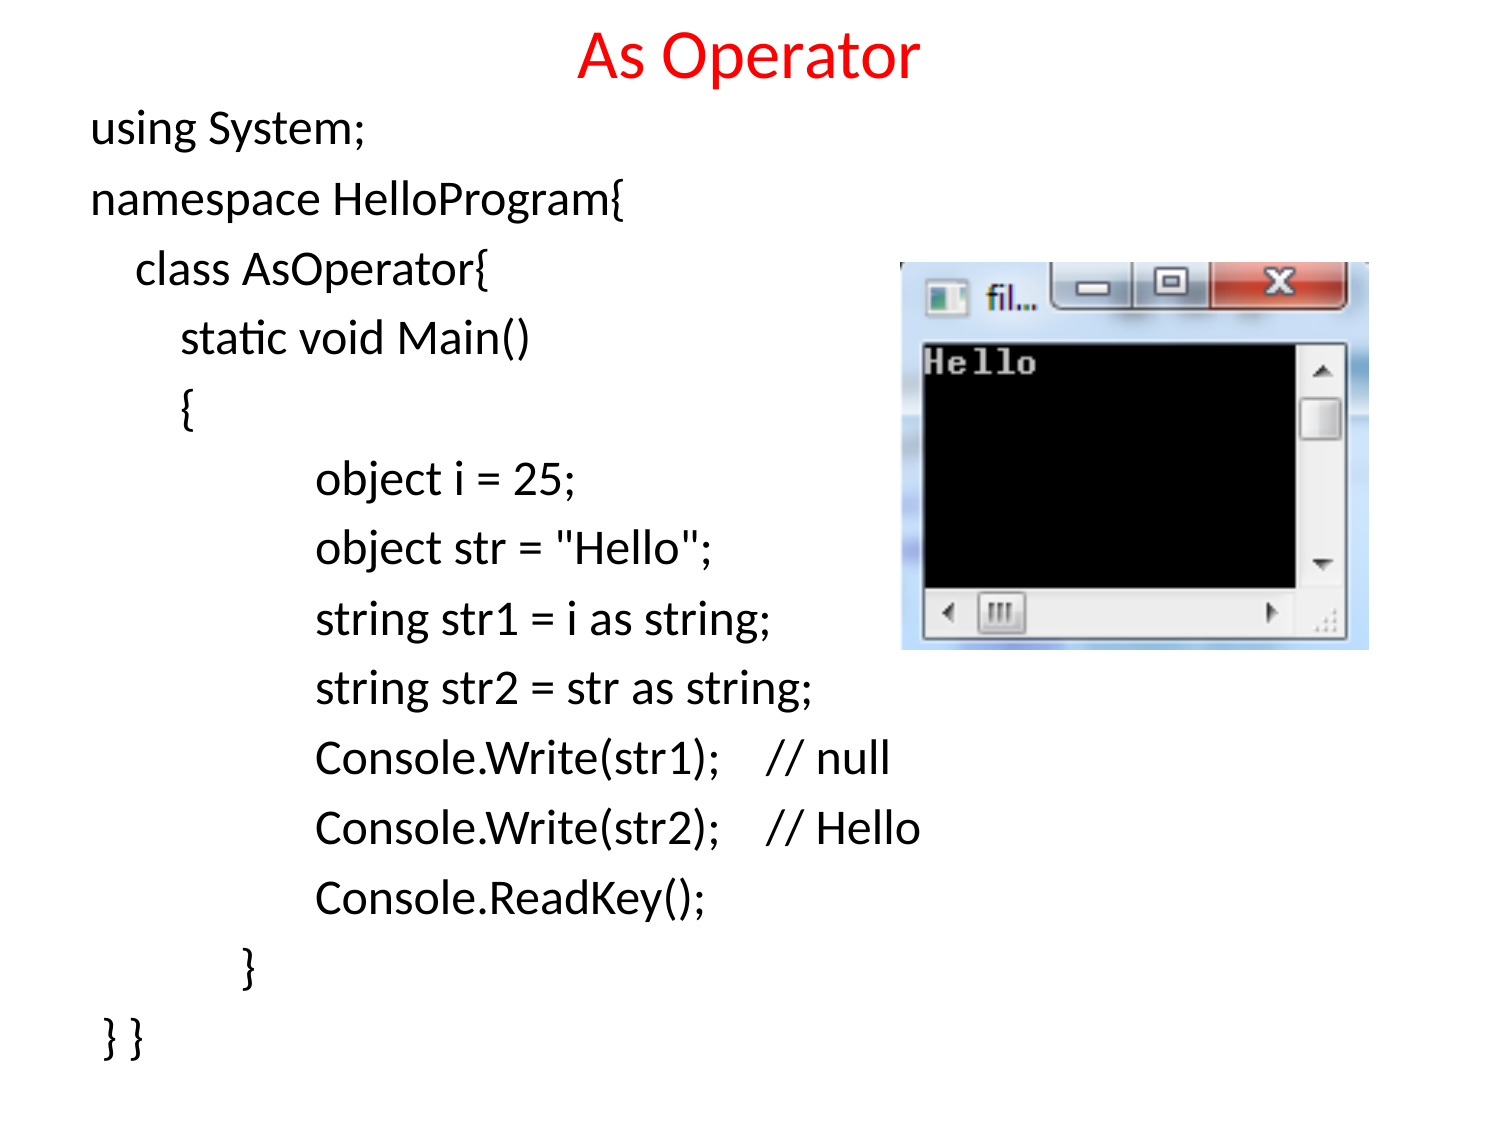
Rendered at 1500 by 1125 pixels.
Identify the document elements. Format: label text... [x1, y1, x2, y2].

picture [899, 262, 1369, 651]
list using System; namespace HelloProgram{ class AsOperator{ static void Main() { object i = 25; object str = "Hello"; string str1 = i as string; string str2 = str as string; Console.Write(str1); // null Console.Write(str2); // Hello Console.ReadKey(); } } } [75, 87, 1425, 1005]
title As Operator [75, 0, 1425, 87]
